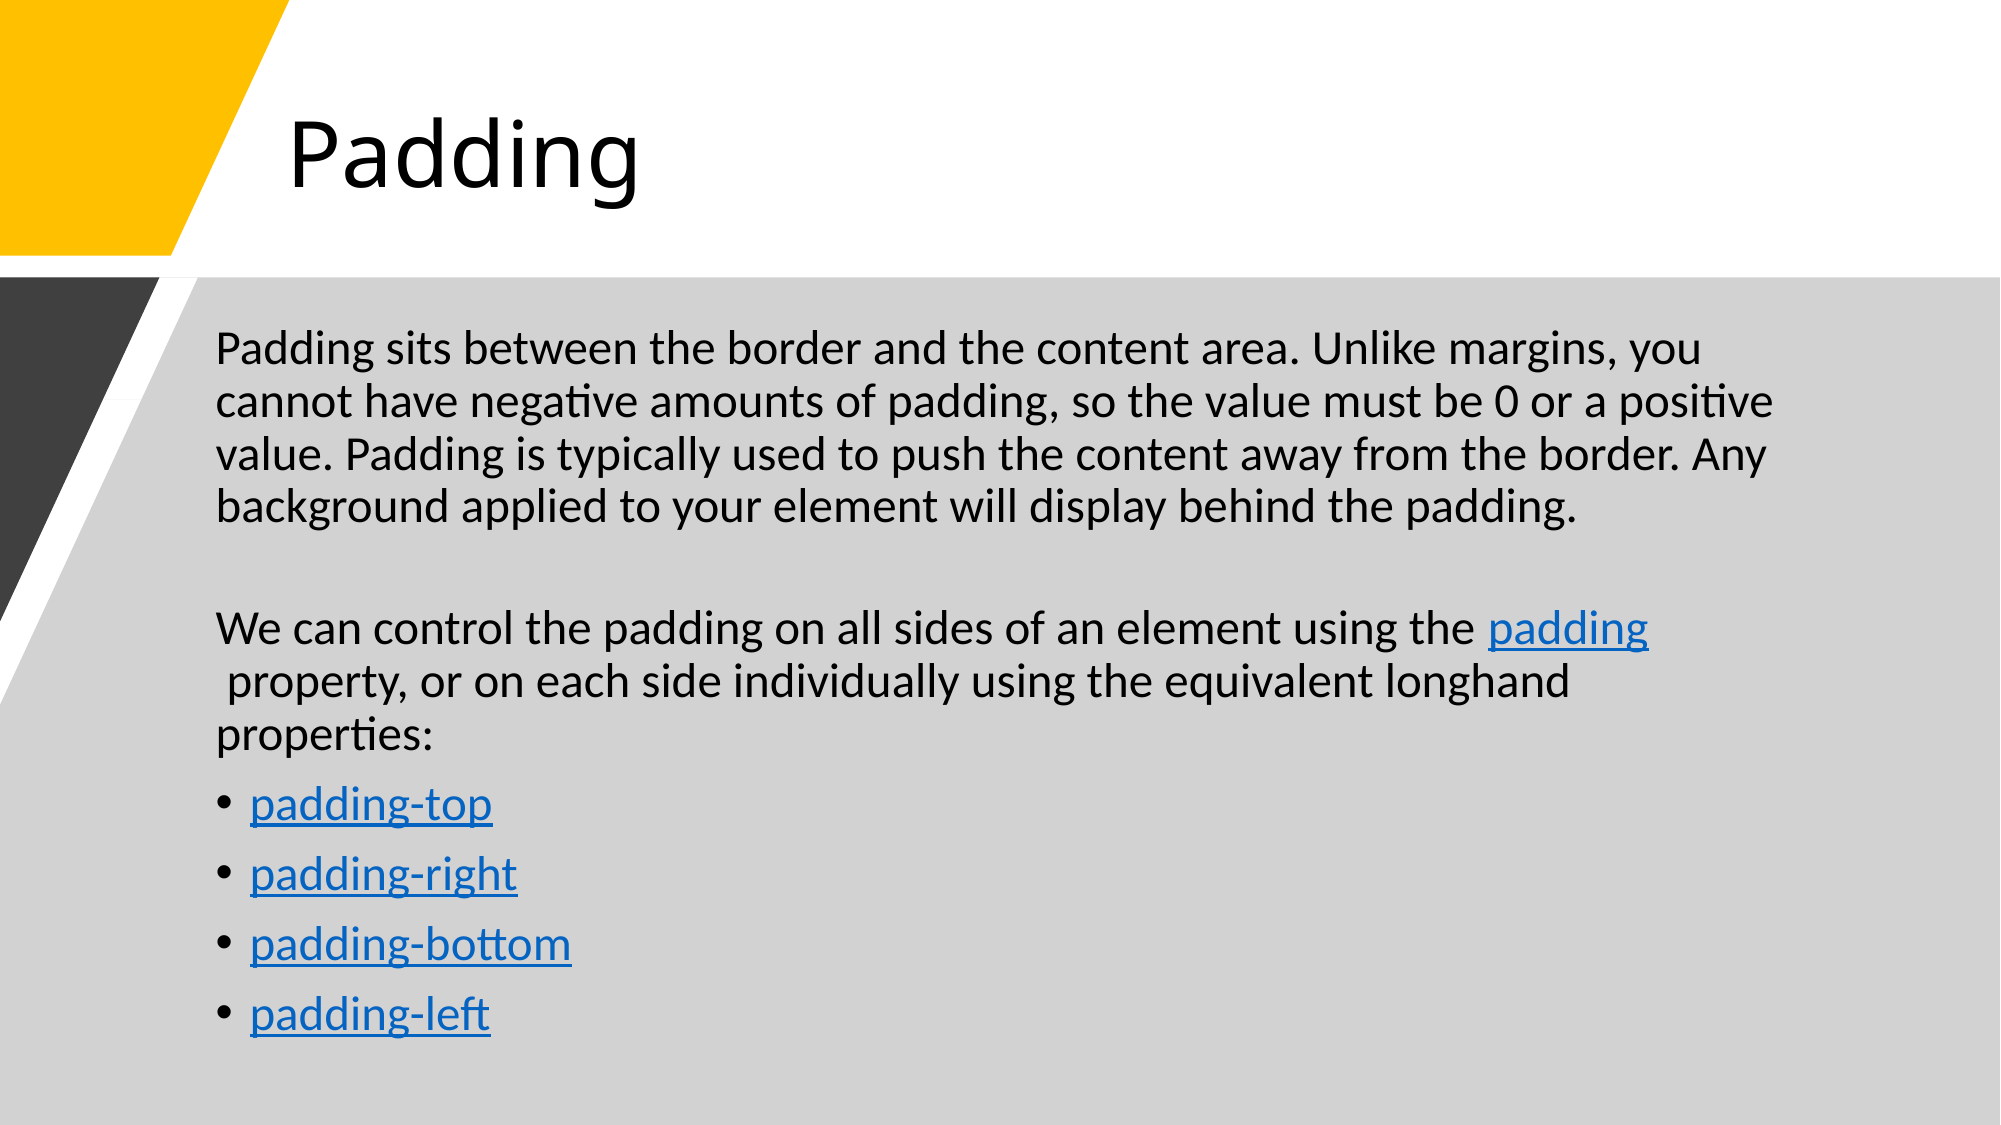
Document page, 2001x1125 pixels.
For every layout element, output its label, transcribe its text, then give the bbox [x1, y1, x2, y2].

title Padding [271, 60, 1808, 255]
text_box [0, 0, 291, 257]
text_box [0, 276, 162, 622]
list Padding sits between the border and the content area. Unlike margins, you cannot have negative amounts of padding, so the value must be 0 or a positive value. Padding is typically used to push the content away from the border. Any background applied to your element will display behind the padding. We can control the padding on all sides of an element using the padding property, or on each side individually using the equivalent longhand properties: padding-top padding-right padding-bottom padding-left [200, 314, 1808, 1065]
text_box [0, 276, 2000, 1125]
